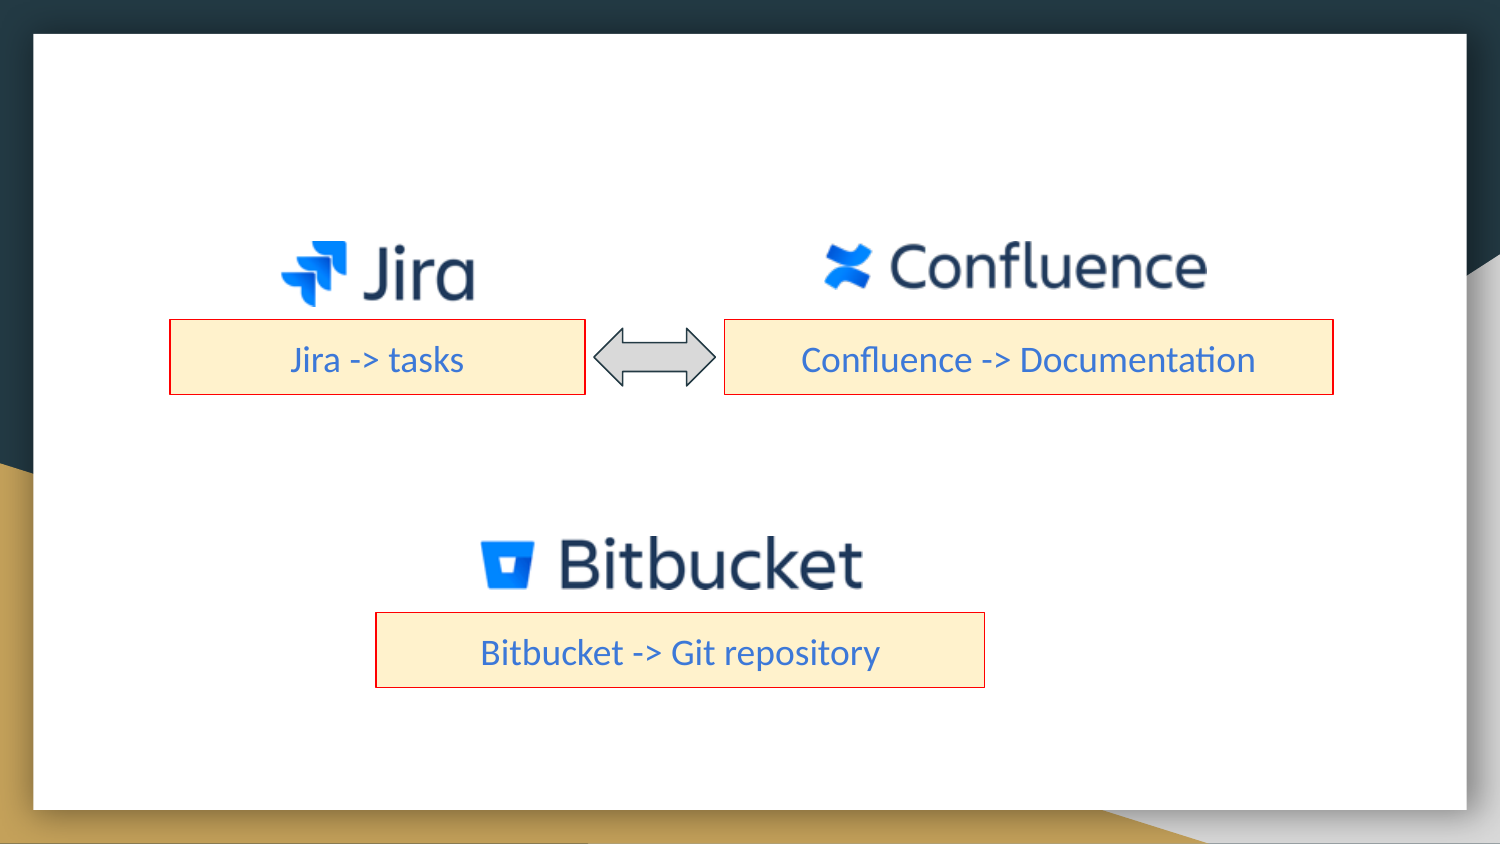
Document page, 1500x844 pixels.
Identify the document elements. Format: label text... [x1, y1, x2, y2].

picture [824, 240, 1208, 290]
picture [280, 240, 476, 307]
text_box [593, 328, 716, 386]
picture [479, 535, 863, 591]
text_box Jira -> tasks [169, 319, 586, 395]
text_box Confluence -> Documentation [724, 319, 1334, 395]
text_box Bitbucket -> Git repository [376, 612, 985, 688]
